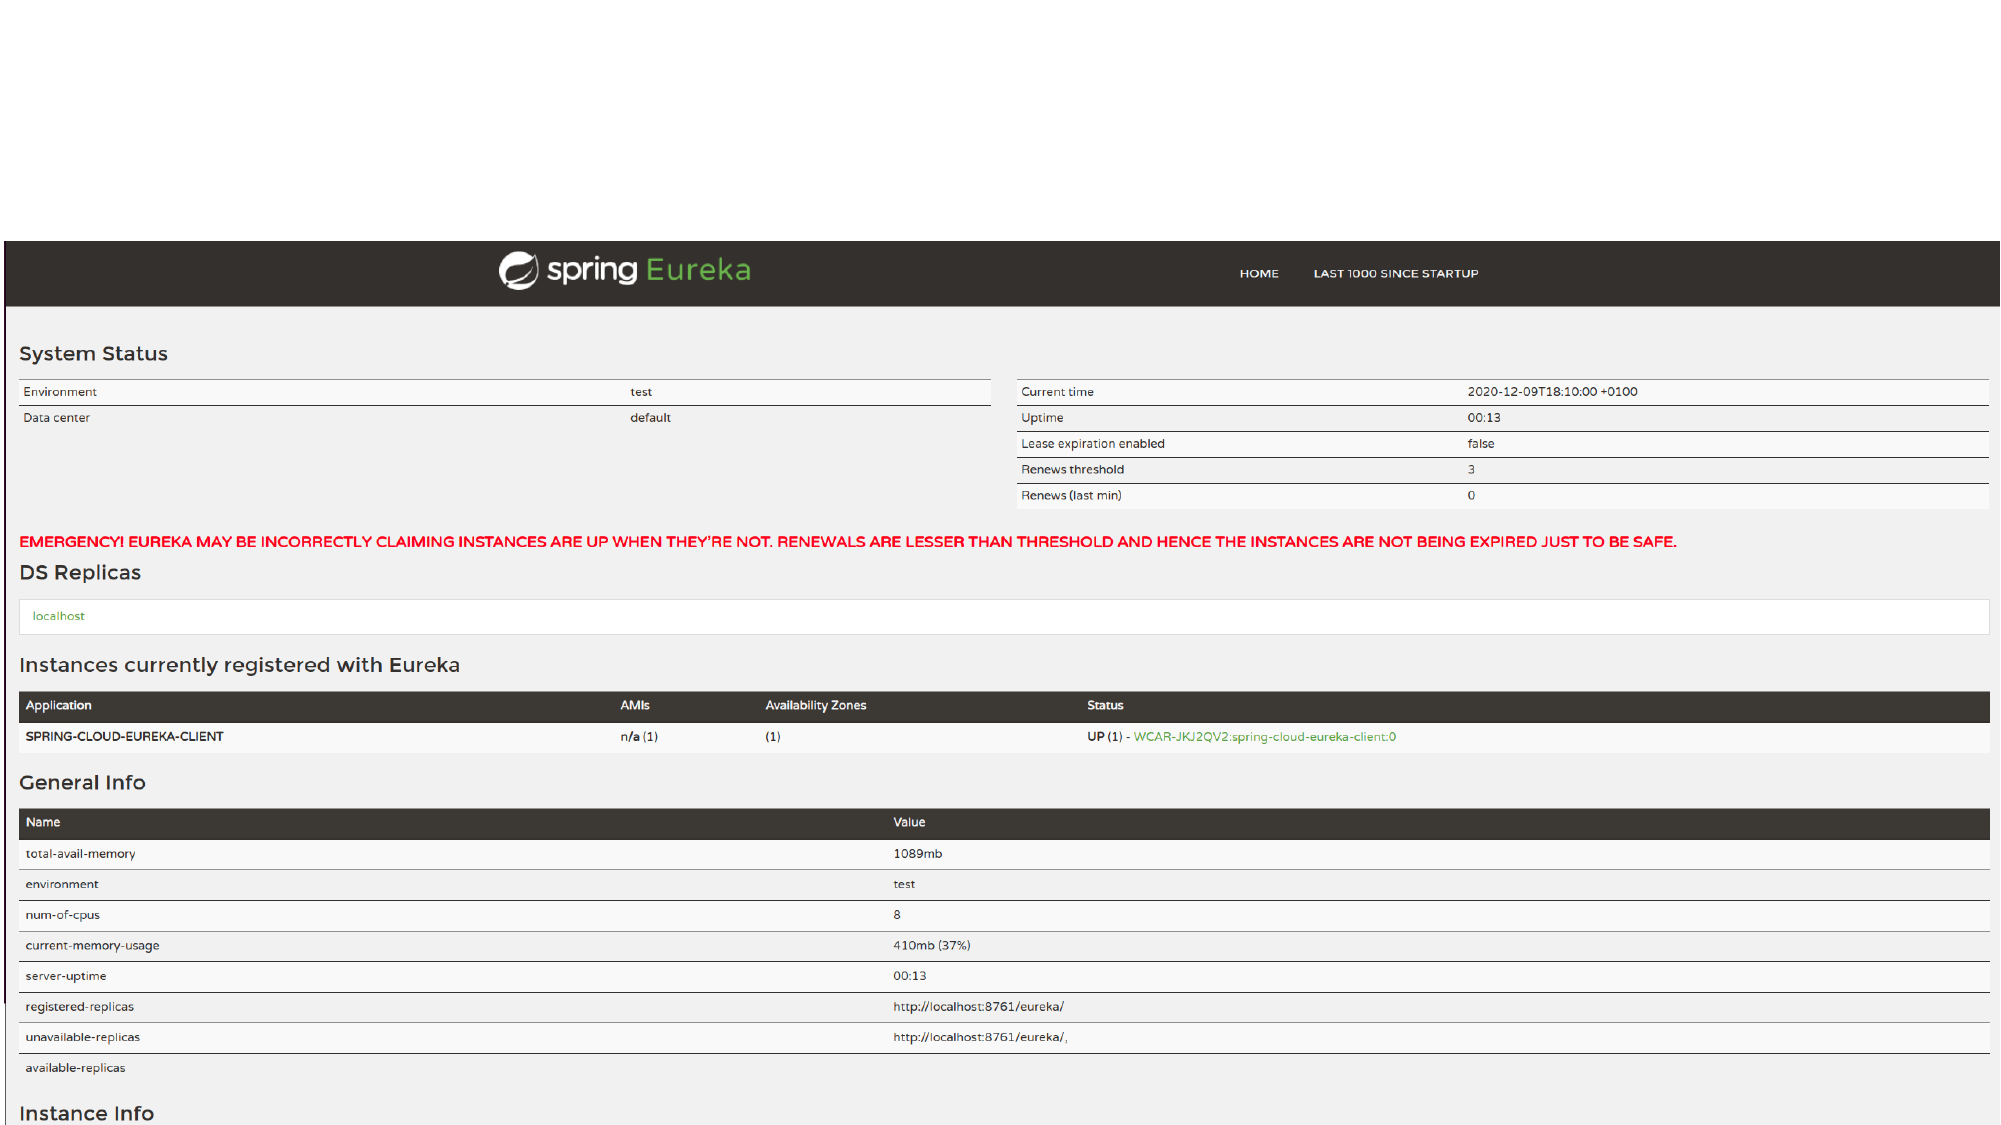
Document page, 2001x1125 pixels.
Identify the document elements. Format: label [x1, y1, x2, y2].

picture [4, 240, 2000, 1125]
